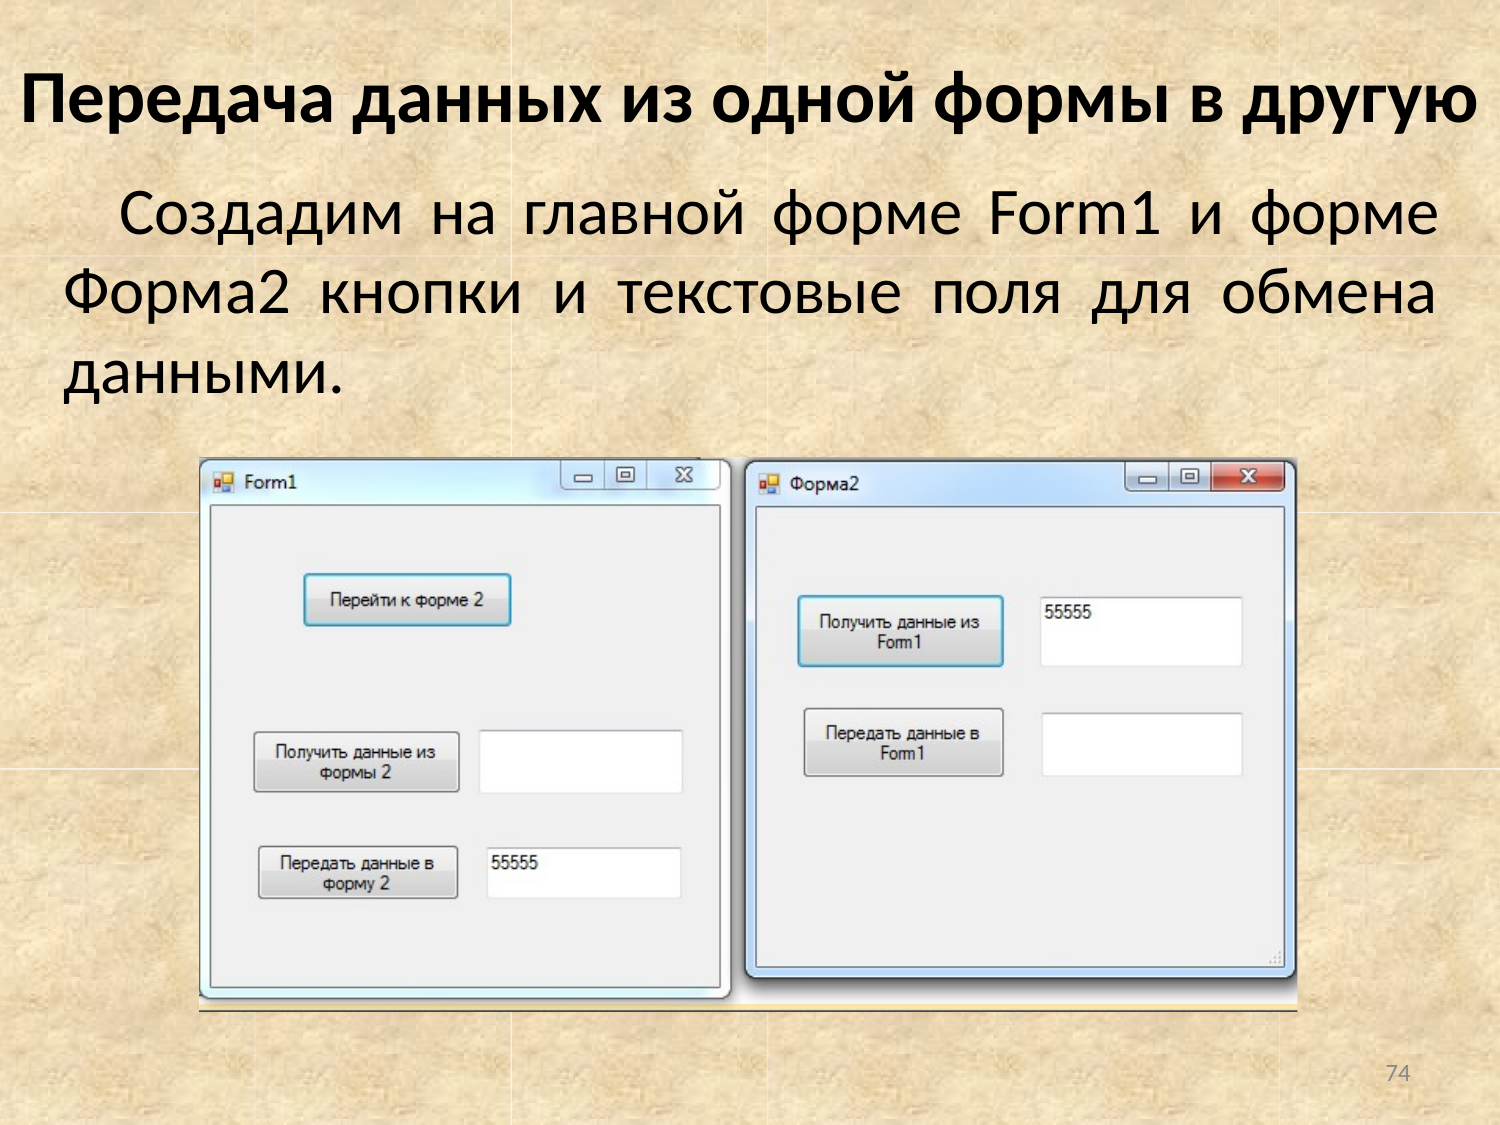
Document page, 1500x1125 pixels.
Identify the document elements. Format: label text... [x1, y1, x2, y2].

picture [0, 0, 1500, 1125]
text_box [199, 457, 1298, 1012]
text_box Создадим на главной форме Form1 и форме Форма2 кнопки и текстовые поля для обмена данными. [61, 167, 1468, 408]
title Передача данных из одной формы в другую [17, 47, 1483, 235]
slide_number 74 [1368, 1060, 1415, 1125]
